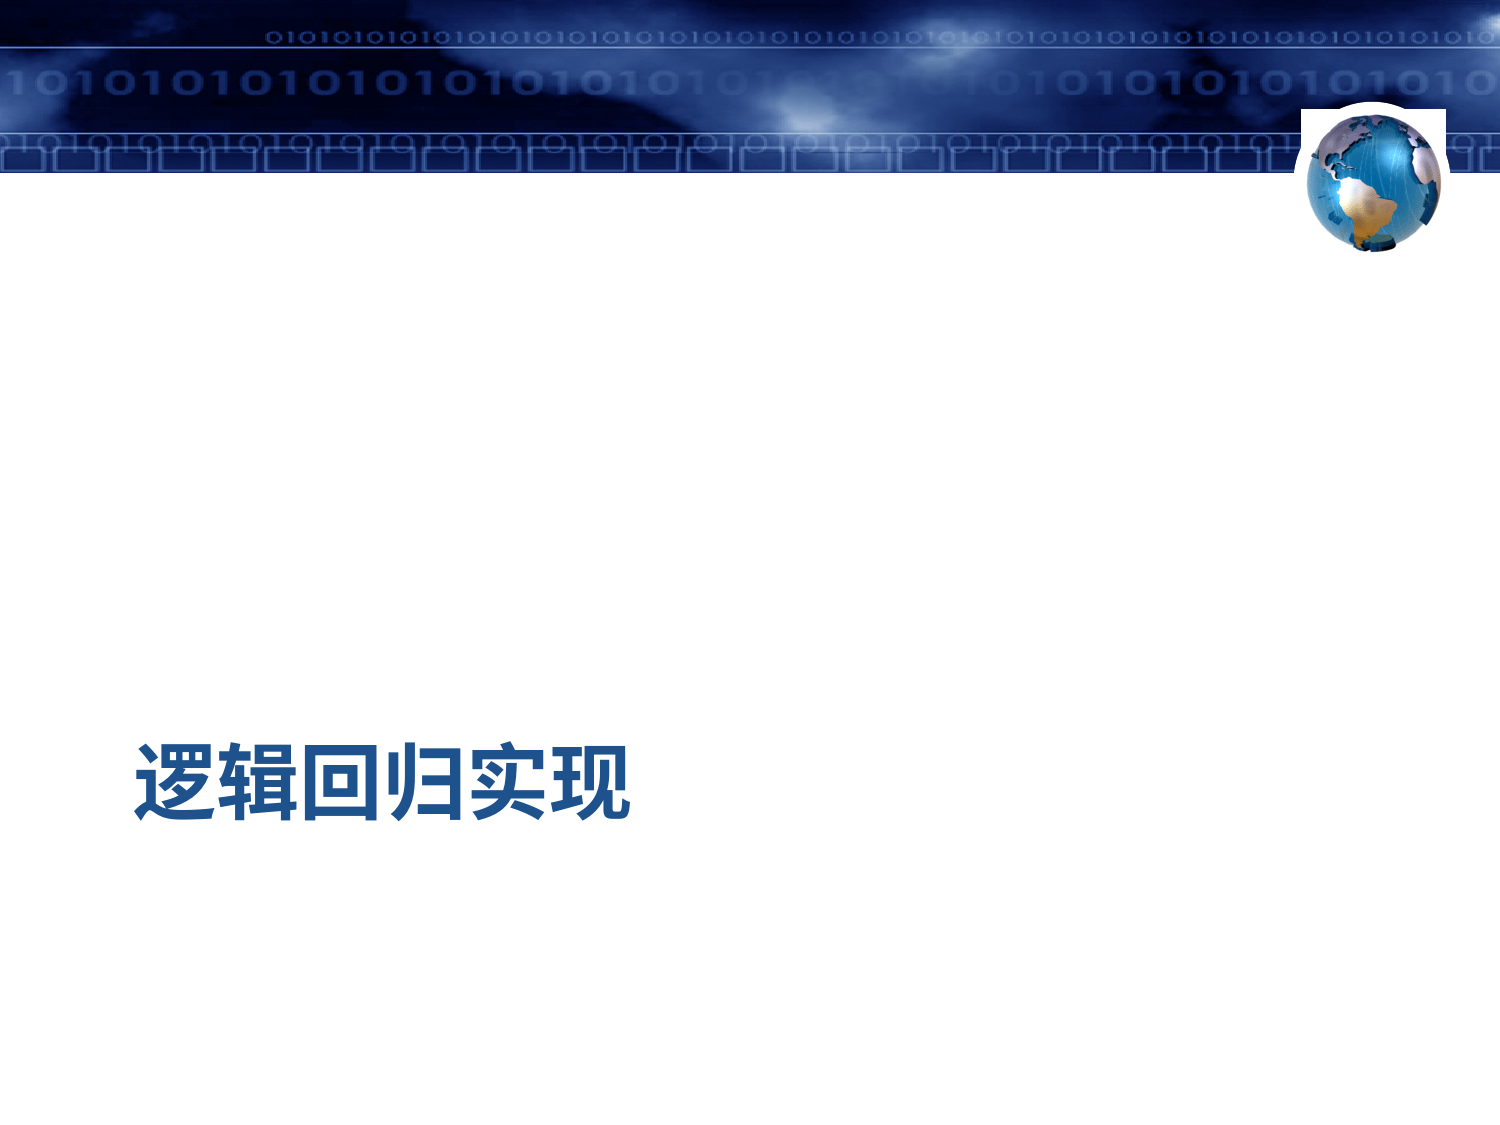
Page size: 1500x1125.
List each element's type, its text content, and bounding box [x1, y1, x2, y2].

title 逻辑回归实现 [118, 722, 1394, 947]
picture [0, 0, 1500, 257]
